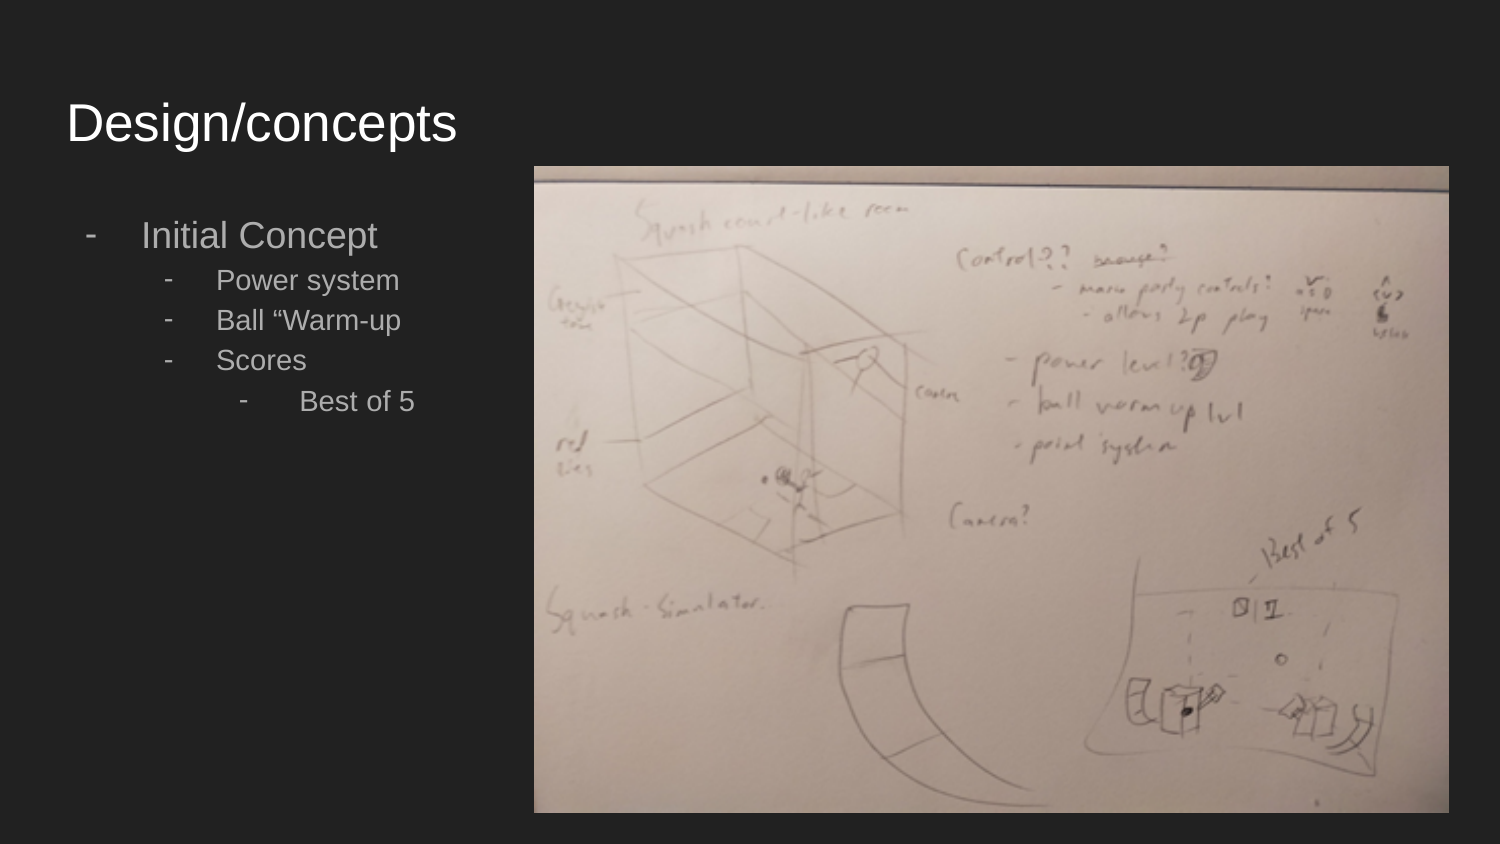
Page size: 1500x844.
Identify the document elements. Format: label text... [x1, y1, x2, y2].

picture [534, 166, 1450, 814]
list Initial Concept Power system Ball “Warm-up Scores Best of 5 [51, 189, 529, 750]
title Design/concepts [51, 72, 1449, 167]
